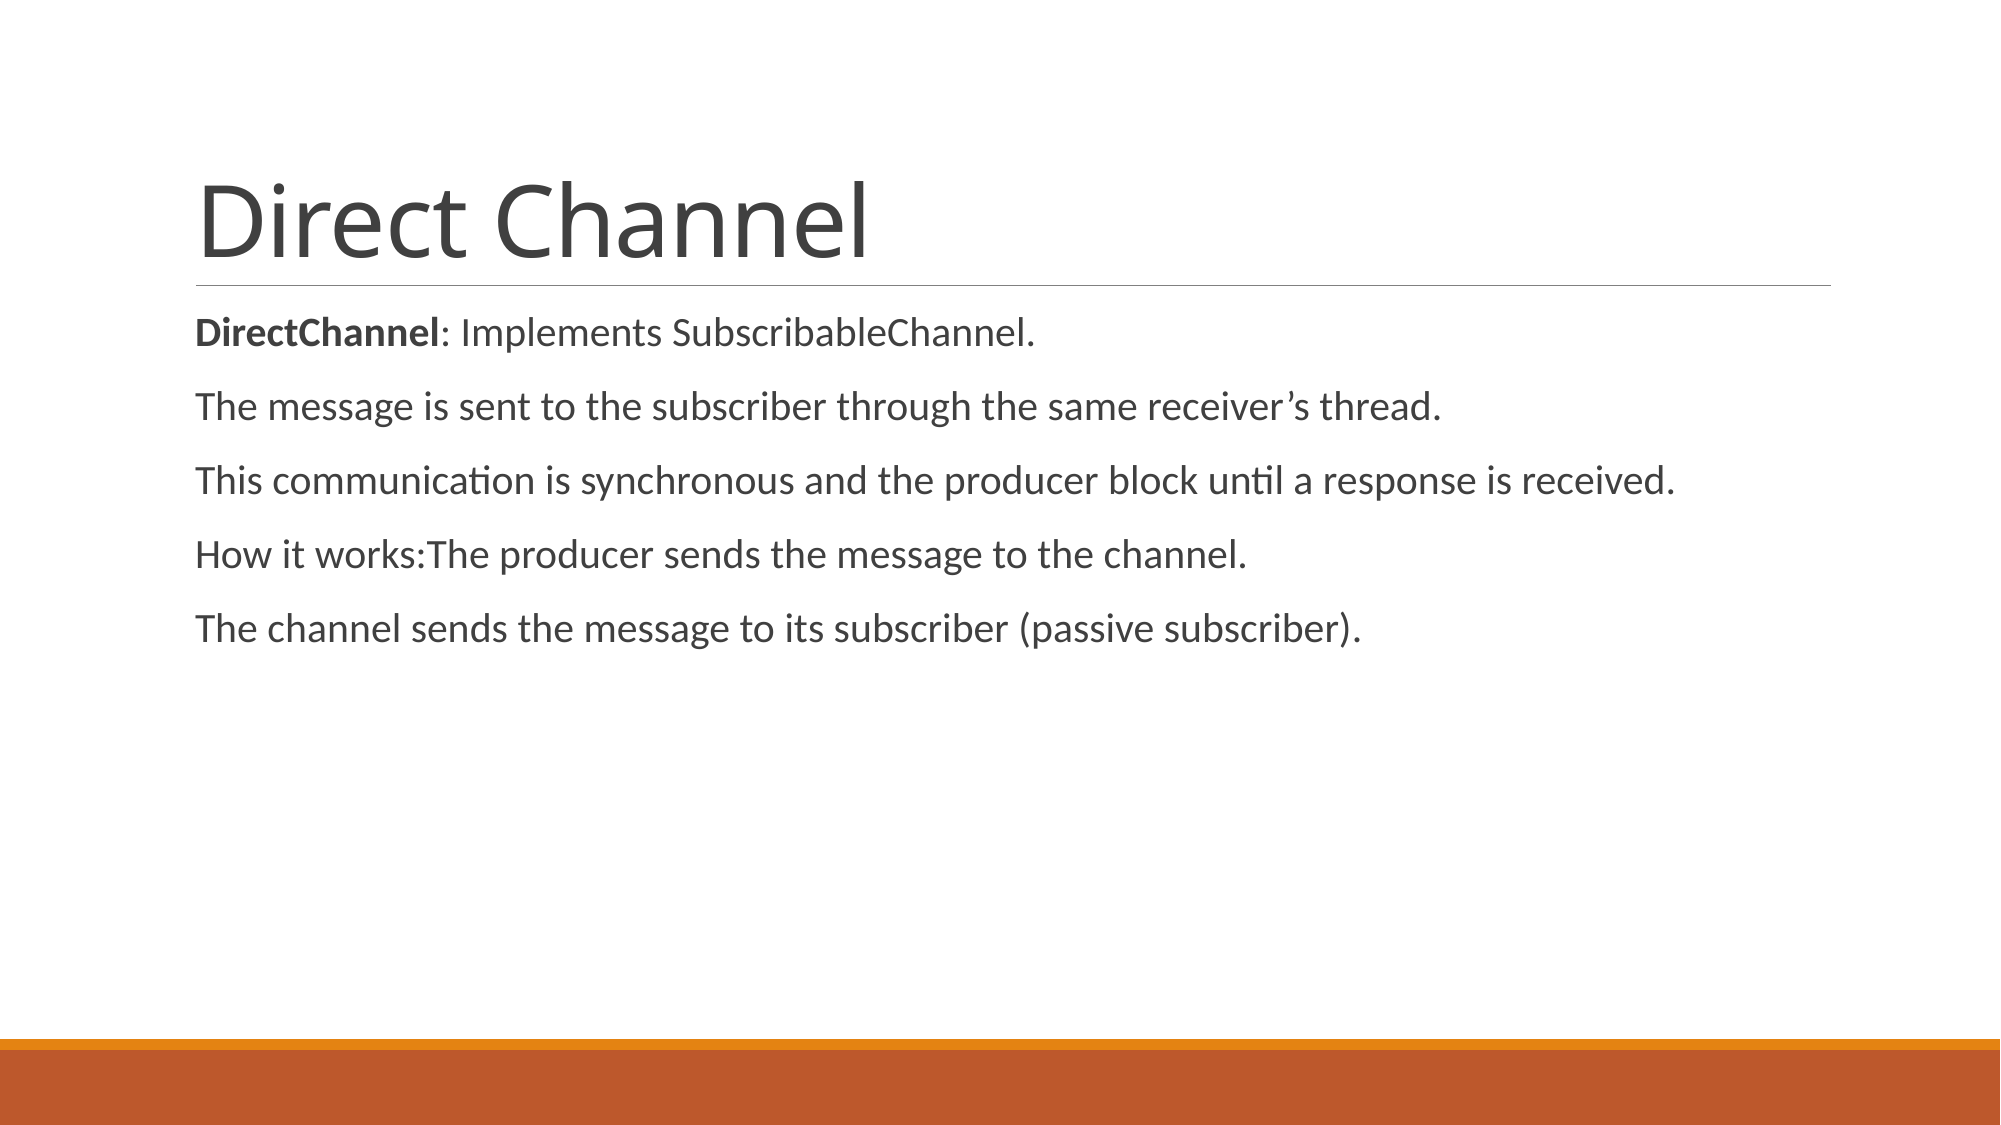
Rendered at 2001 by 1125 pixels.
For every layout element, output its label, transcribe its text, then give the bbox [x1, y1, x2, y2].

title Direct Channel [180, 47, 1830, 285]
list DirectChannel: Implements SubscribableChannel. The message is sent to the subscriber through the same receiver’s thread. This communication is synchronous and the producer block until a response is received. How it works:The producer sends the message to the channel. The channel sends the message to its subscriber (passive subscriber). [180, 302, 1830, 963]
